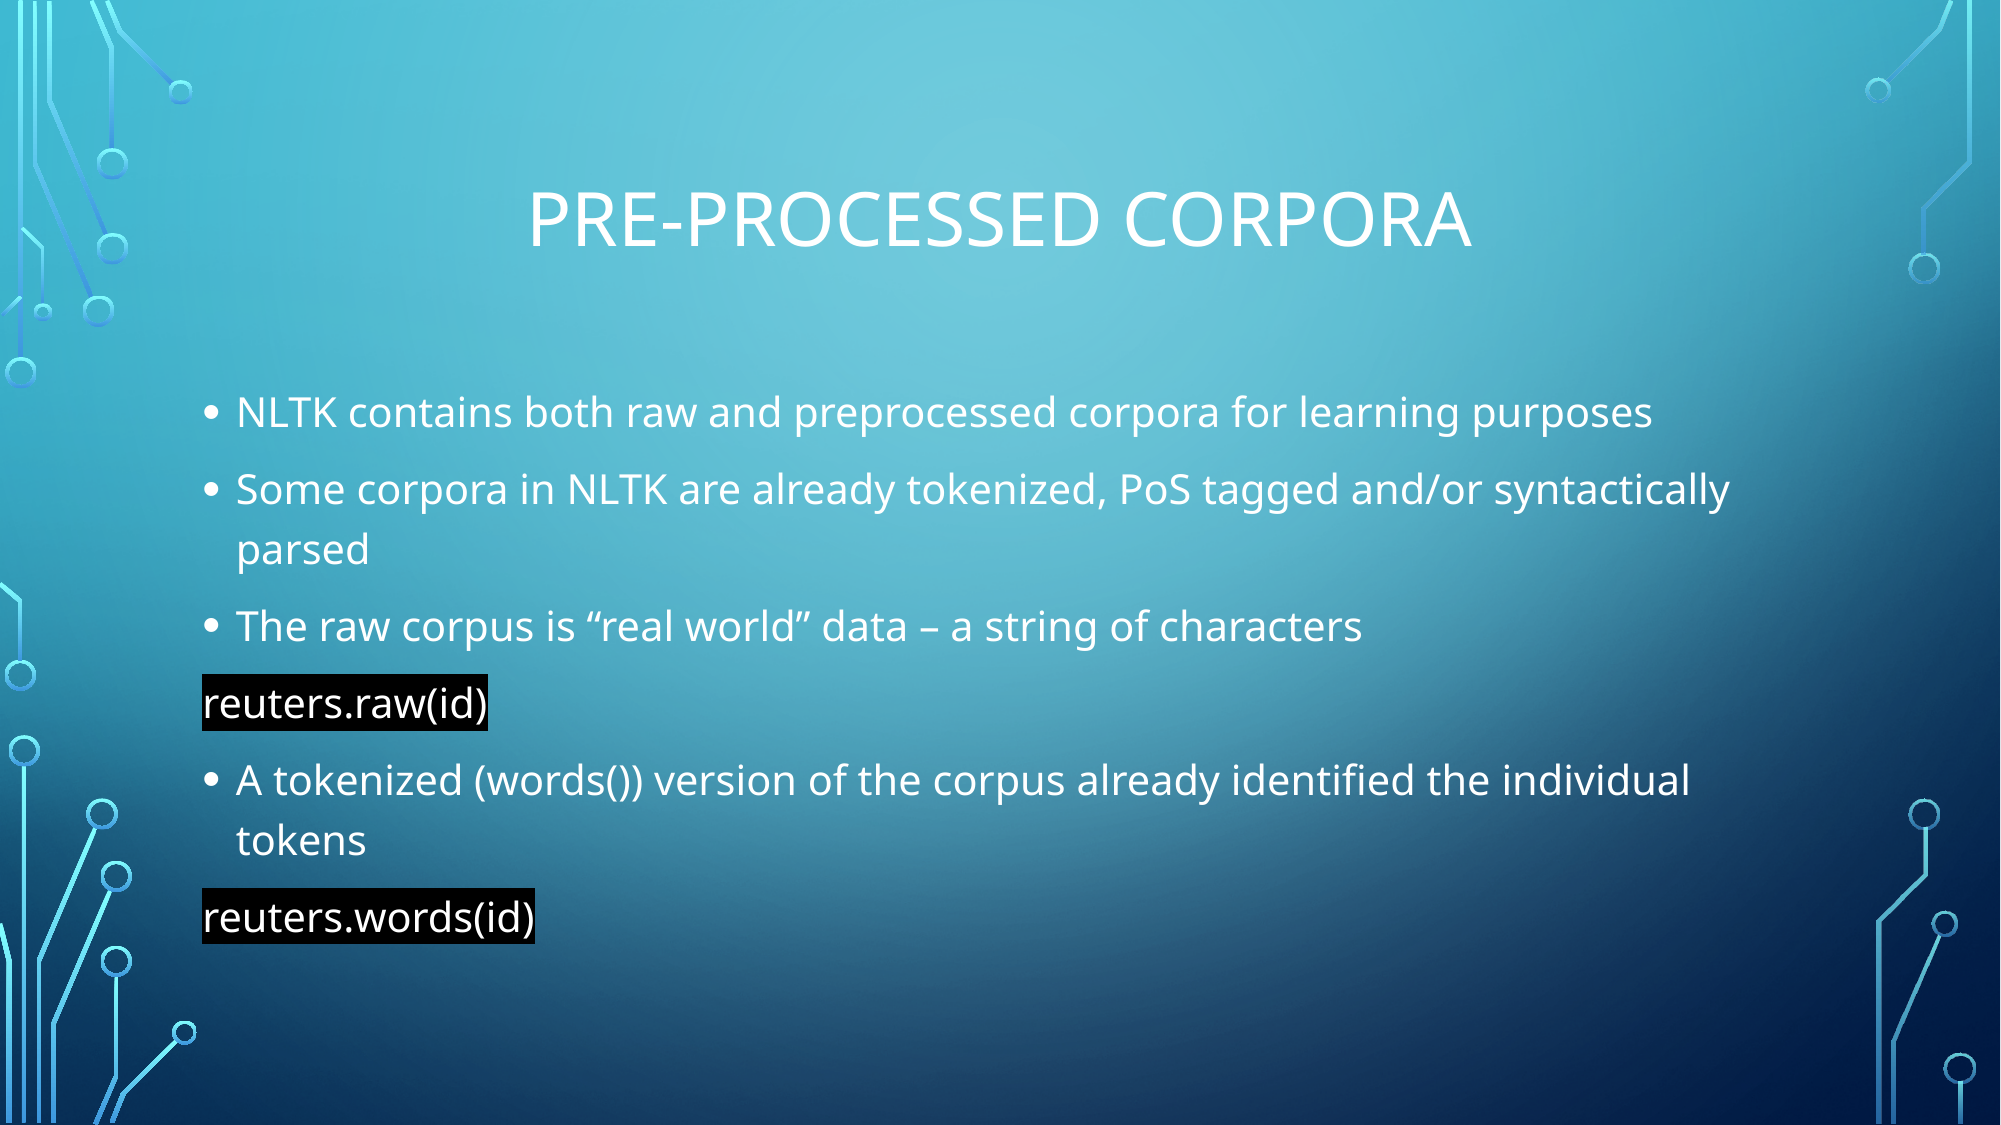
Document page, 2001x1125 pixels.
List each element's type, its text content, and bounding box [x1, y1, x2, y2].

title Pre-processed corpora [187, 101, 1813, 344]
list NLTK contains both raw and preprocessed corpora for learning purposes Some corpora in NLTK are already tokenized, PoS tagged and/or syntactically parsed The raw corpus is “real world” data – a string of characters reuters.raw(id) A tokenized (words()) version of the corpus already identified the individual tokens reuters.words(id) [187, 369, 1813, 950]
